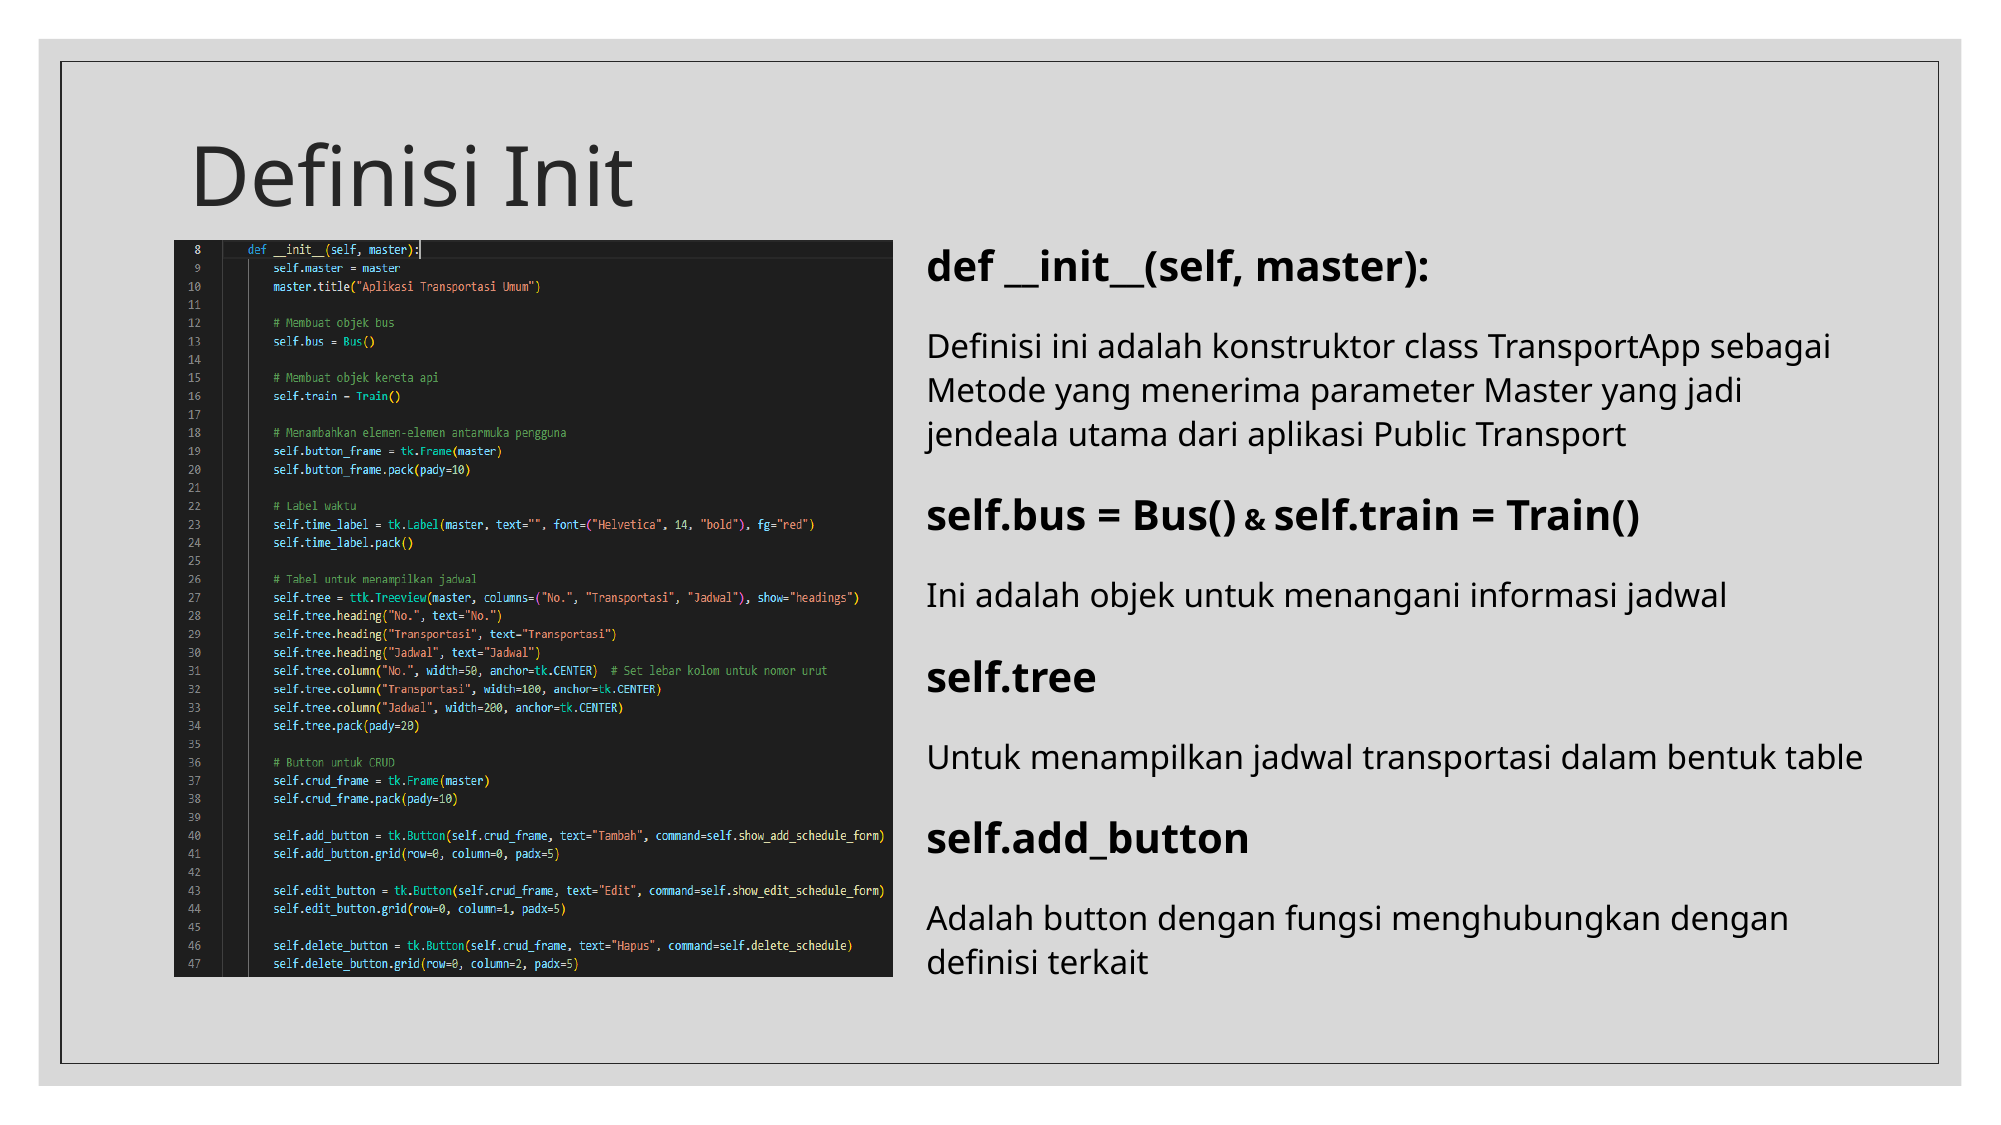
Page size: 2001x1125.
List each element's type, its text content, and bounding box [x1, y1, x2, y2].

title Definisi Init [174, 67, 1825, 293]
text_box def __init__(self, master): Definisi ini adalah konstruktor class TransportApp sebagai Metode yang menerima parameter Master yang jadi jendeala utama dari aplikasi Public Transport self.bus = Bus() & self.train = Train() Ini adalah objek untuk menangani informasi jadwal self.tree Untuk menampilkan jadwal transportasi dalam bentuk table self.add_button Adalah button dengan fungsi menghubungkan dengan definisi terkait [911, 227, 1891, 1086]
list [174, 240, 893, 977]
